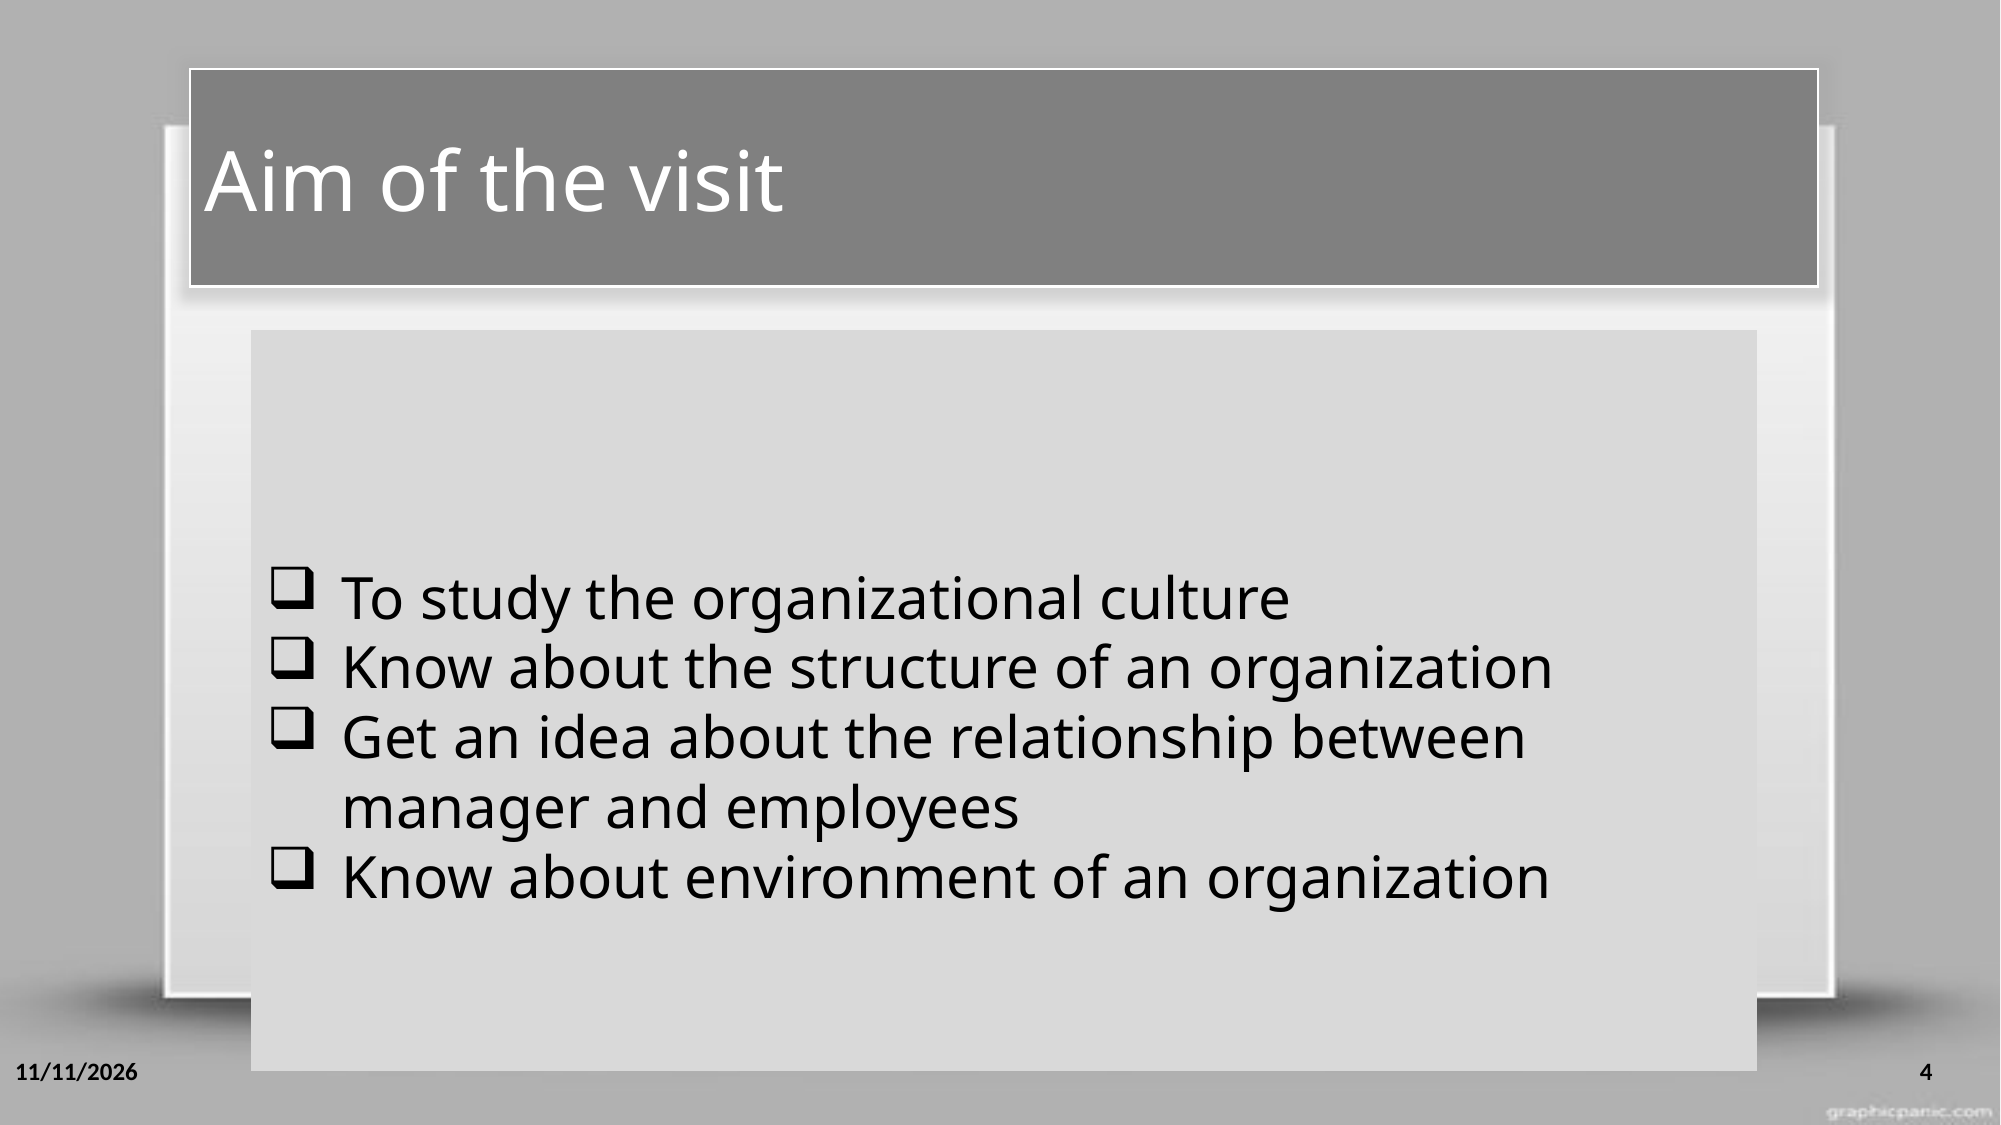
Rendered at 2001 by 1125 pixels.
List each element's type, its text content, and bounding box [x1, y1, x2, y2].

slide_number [0, 1040, 164, 1101]
picture [0, 0, 2001, 1125]
text_box Aim of the visit [189, 68, 1819, 288]
slide_number 4 [1882, 1040, 1948, 1101]
text_box To study the organizational culture Know about the structure of an organization Get an idea about the relationship between manager and employees Know about environment of an organization [251, 330, 1757, 1071]
